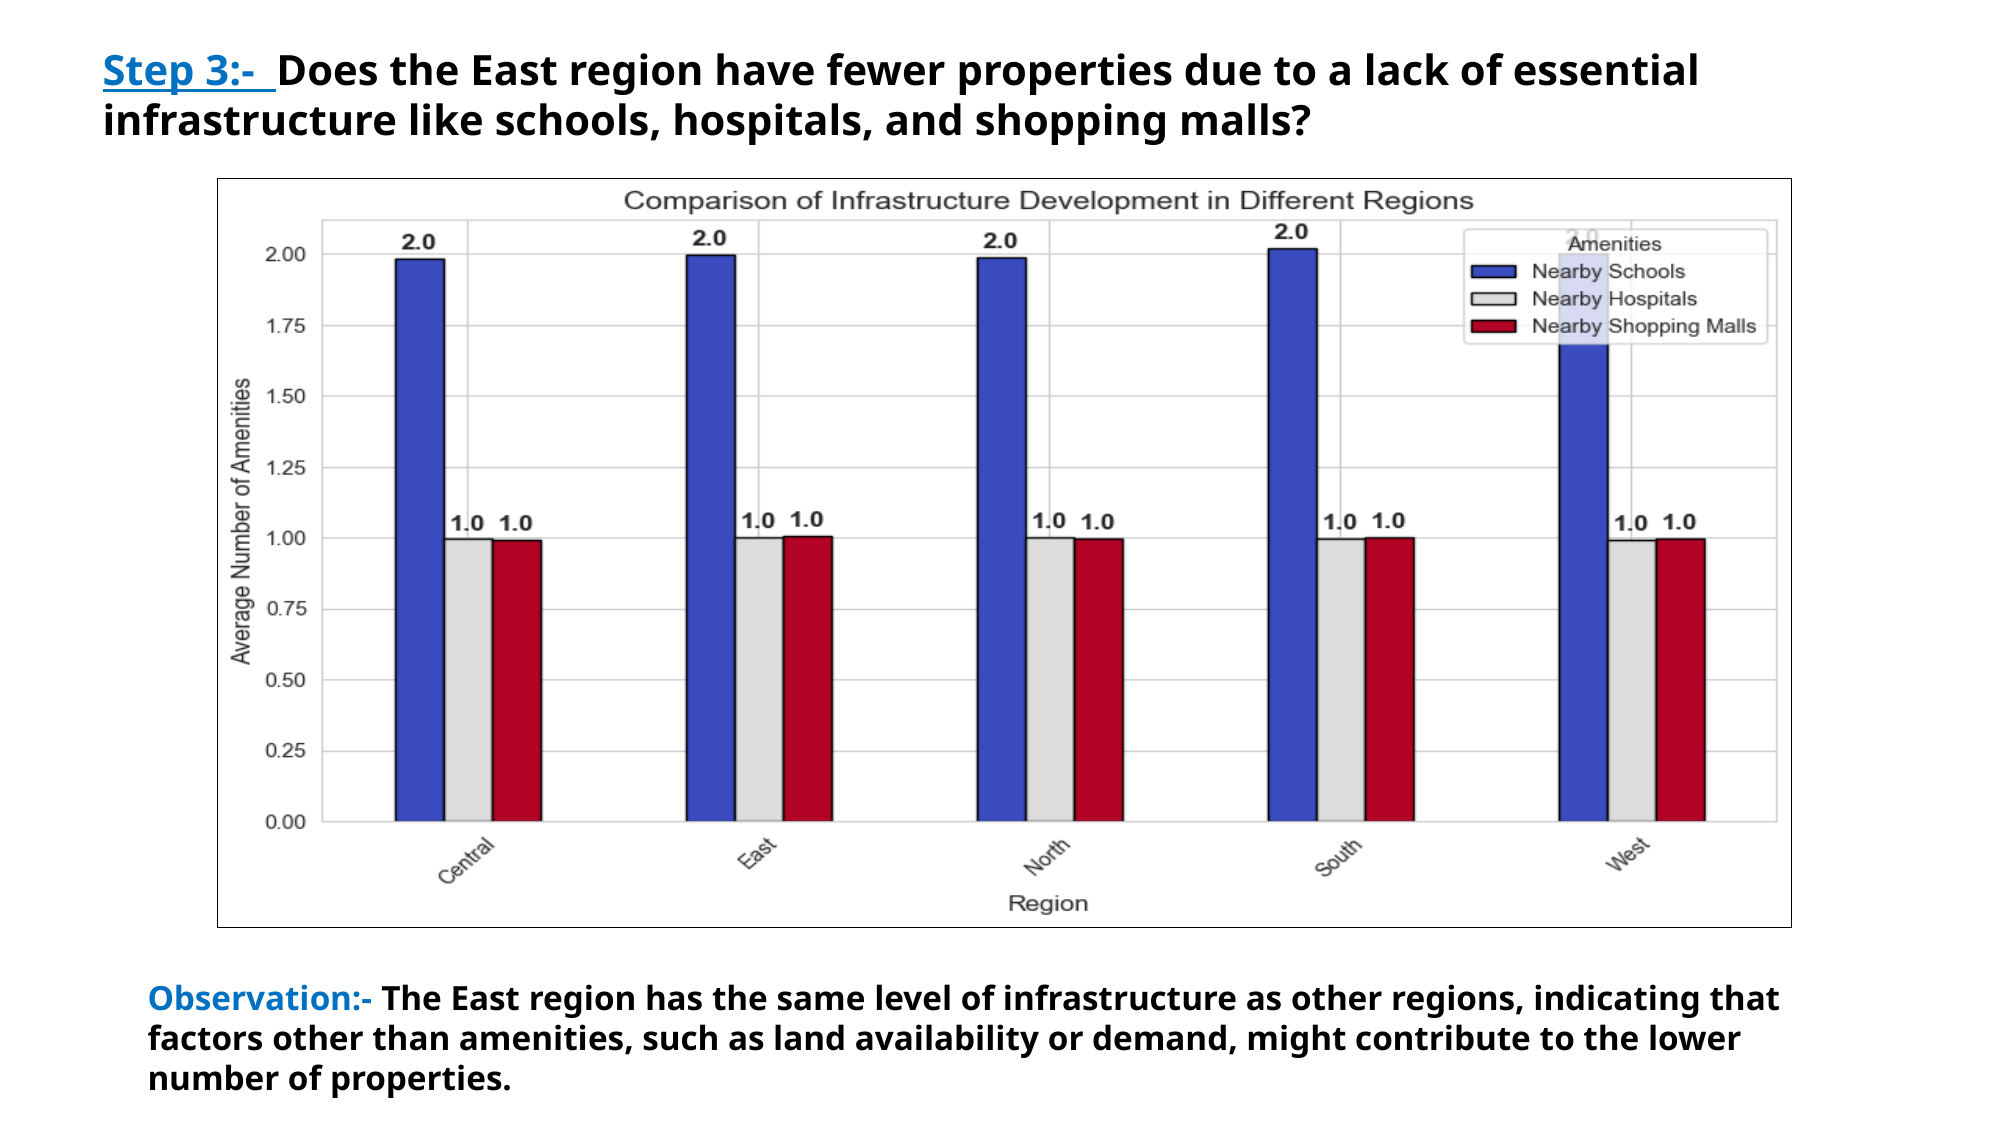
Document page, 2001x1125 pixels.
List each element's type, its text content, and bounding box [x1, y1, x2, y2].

text_box Step 3:- Does the East region have fewer properties due to a lack of essential infrastructure like schools, hospitals, and shopping malls? [87, 36, 1922, 152]
text_box Observation:- The East region has the same level of infrastructure as other regions, indicating that factors other than amenities, such as land availability or demand, might contribute to the lower number of properties. [132, 969, 1838, 1105]
picture [217, 178, 1792, 928]
